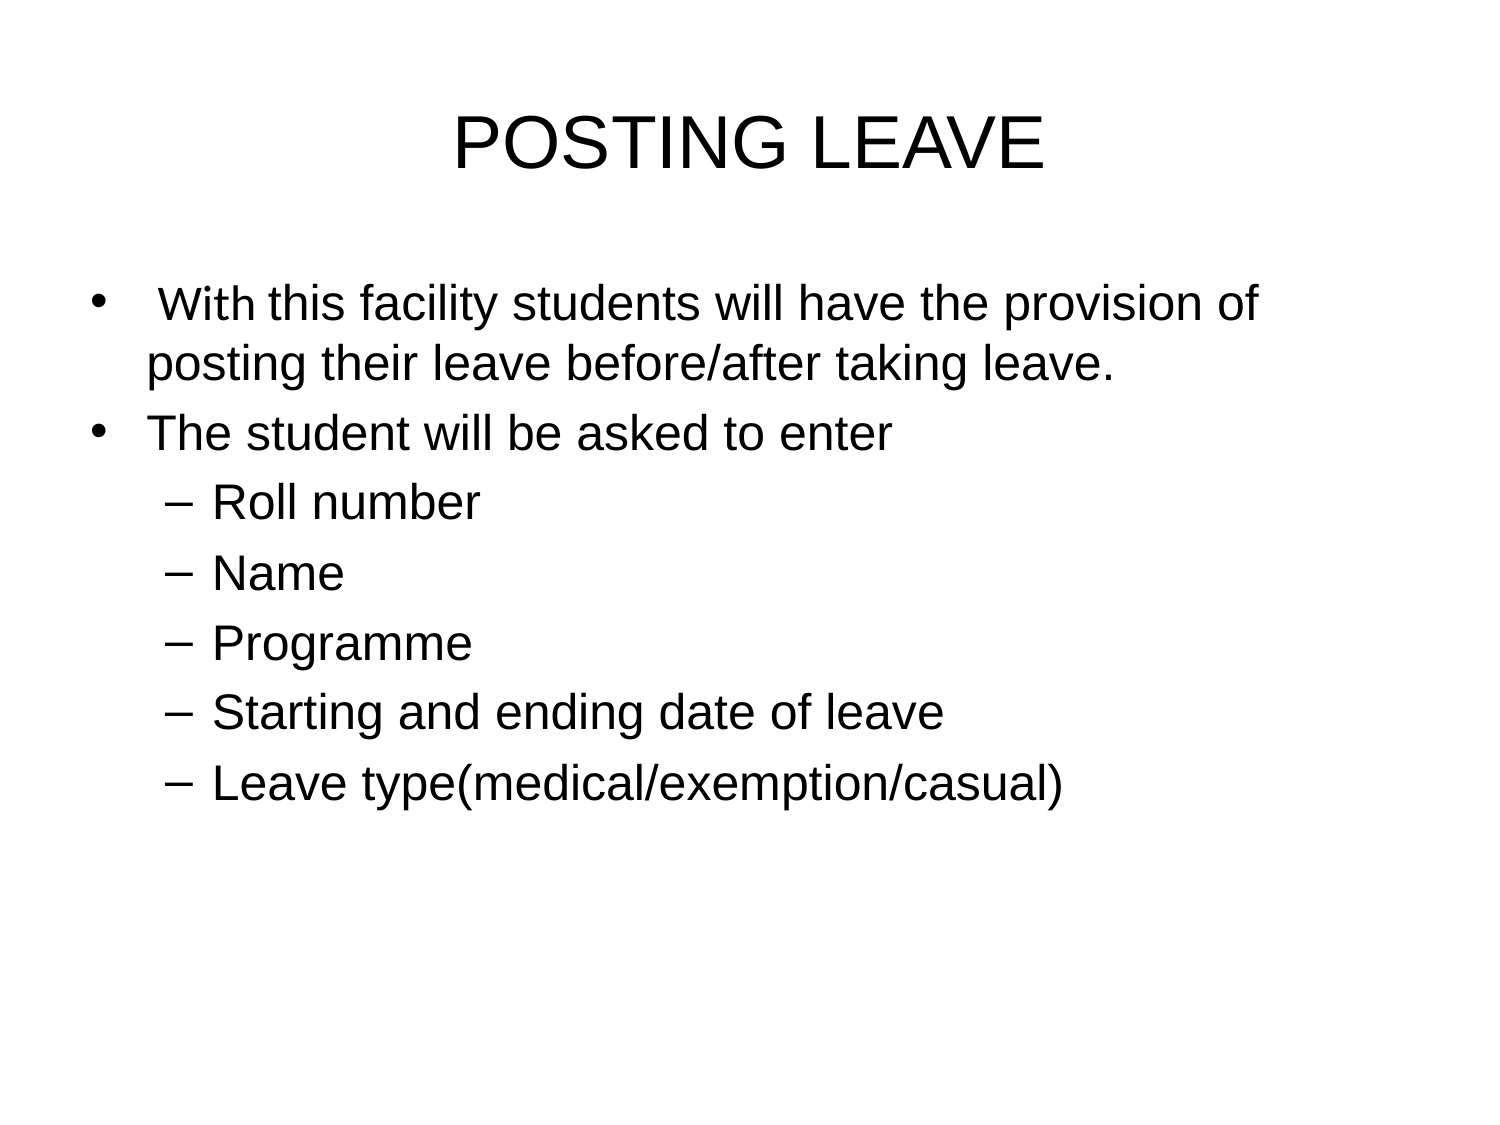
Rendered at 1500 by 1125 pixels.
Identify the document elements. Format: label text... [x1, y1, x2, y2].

list With this facility students will have the provision of posting their leave before/after taking leave. The student will be asked to enter Roll number Name Programme Starting and ending date of leave Leave type(medical/exemption/casual) [75, 262, 1425, 1005]
title POSTING LEAVE [75, 45, 1425, 233]
